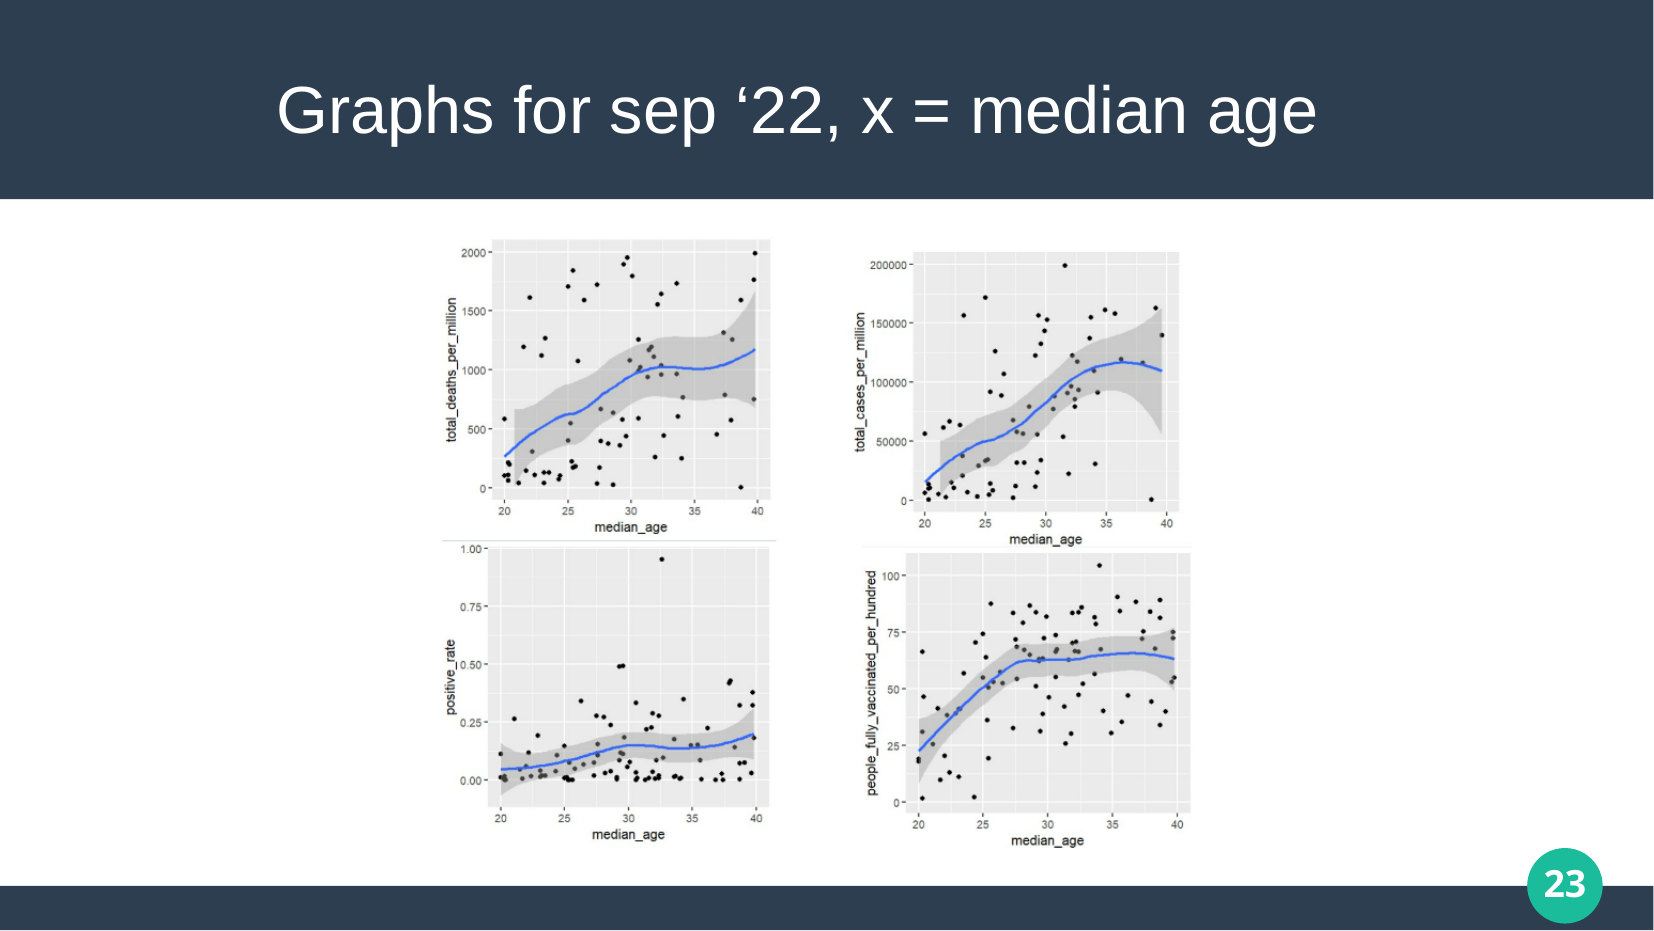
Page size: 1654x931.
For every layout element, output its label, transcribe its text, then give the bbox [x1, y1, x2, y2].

picture [442, 235, 1228, 851]
text_box Graphs for sep ‘22, x = median age [261, 59, 1335, 149]
